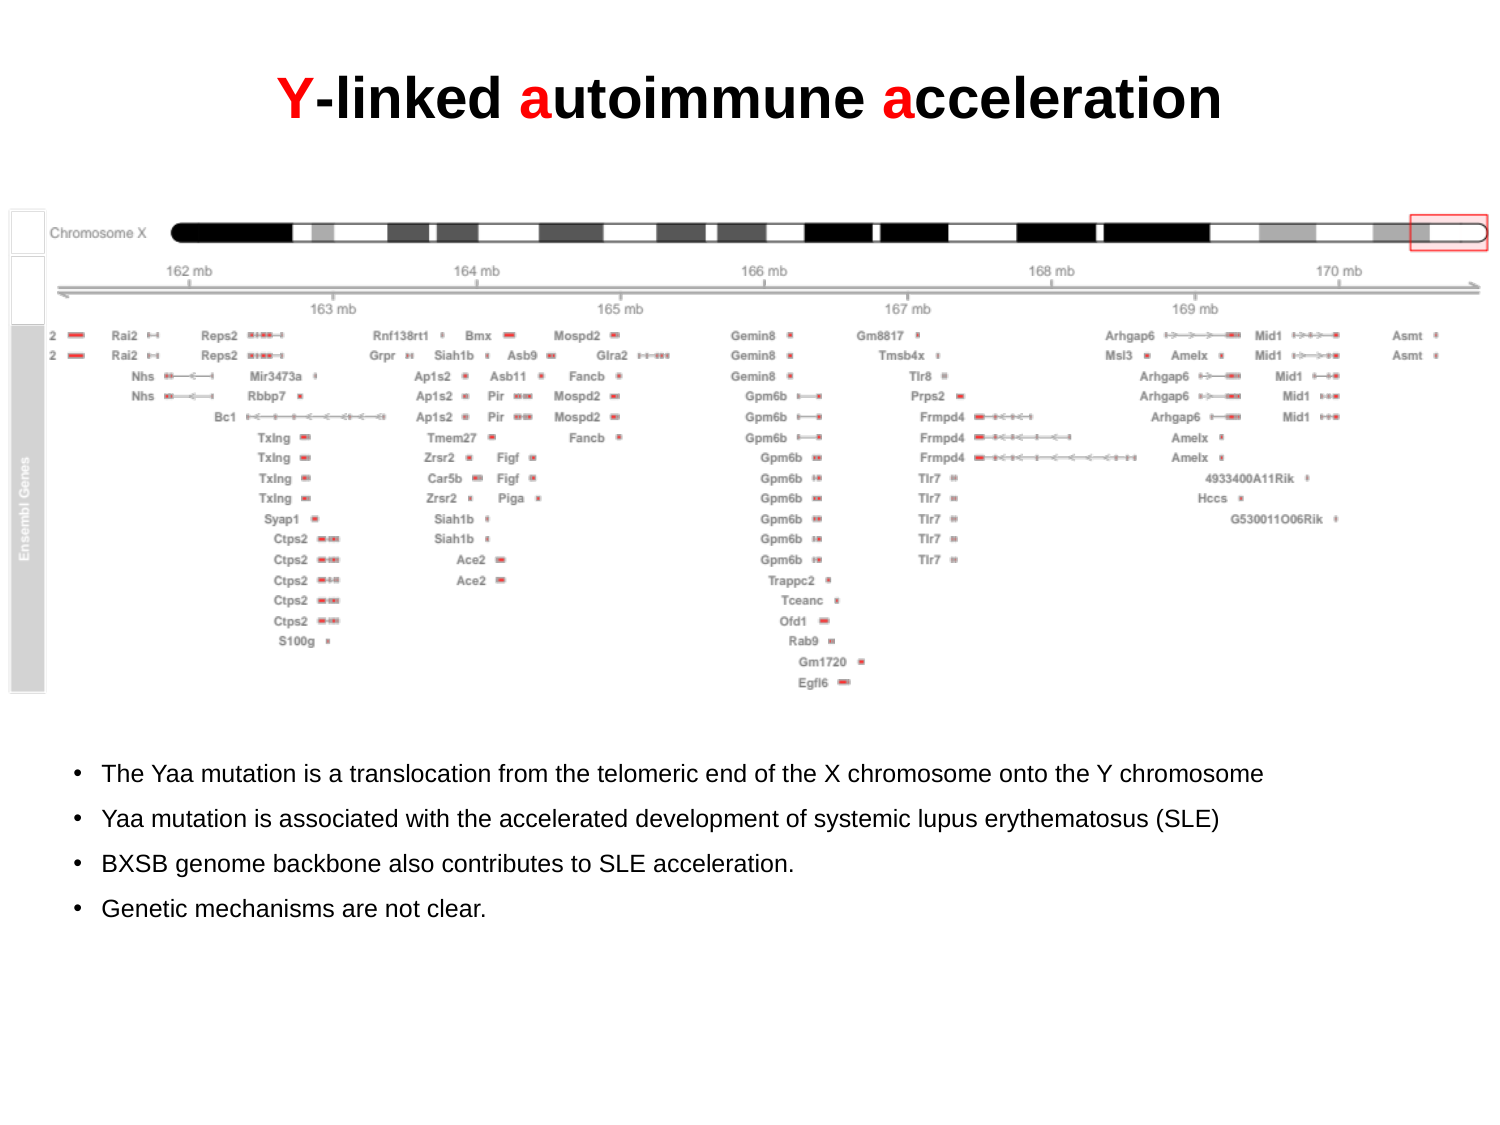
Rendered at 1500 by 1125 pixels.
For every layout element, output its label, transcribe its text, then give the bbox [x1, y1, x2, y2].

picture [0, 200, 1500, 701]
title Y-linked autoimmune acceleration [75, 1, 1425, 189]
text_box The Yaa mutation is a translocation from the telomeric end of the X chromosome onto the Y chromosome Yaa mutation is associated with the accelerated development of systemic lupus erythematosus (SLE) BXSB genome backbone also contributes to SLE acceleration. Genetic mechanisms are not clear. [58, 735, 1425, 930]
